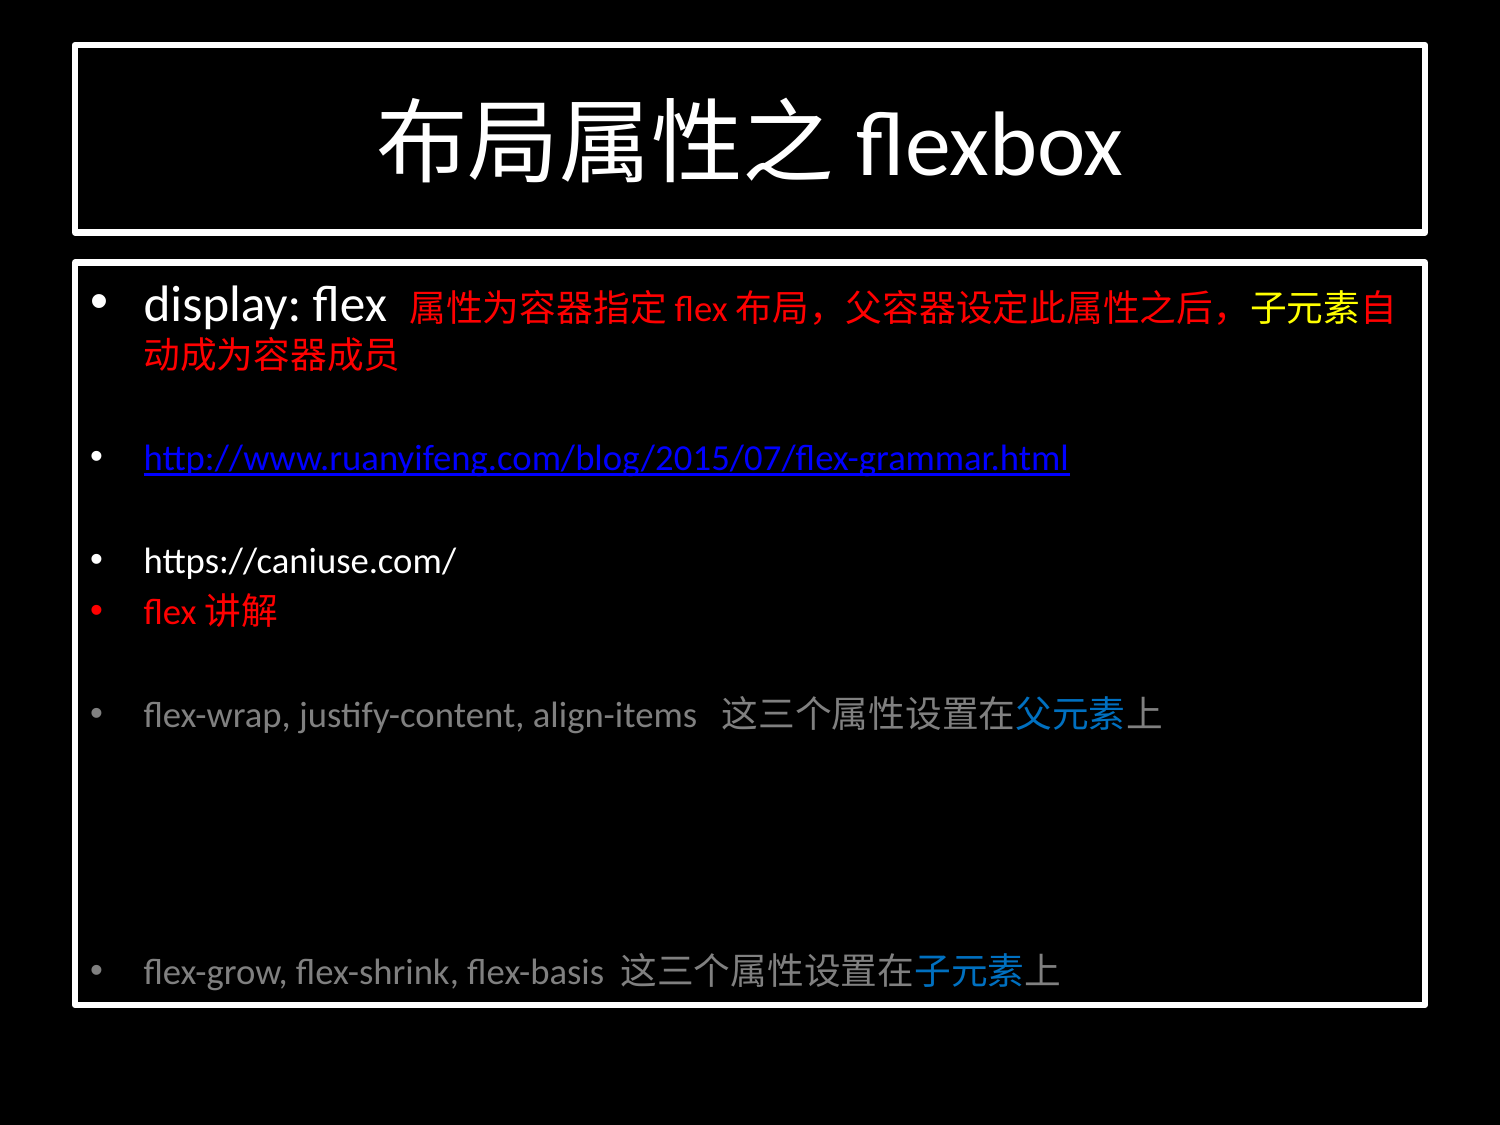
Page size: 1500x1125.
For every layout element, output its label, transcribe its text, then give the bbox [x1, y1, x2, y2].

list display: flex 属性为容器指定flex布局，父容器设定此属性之后，子元素自动成为容器成员 http://www.ruanyifeng.com/blog/2015/07/flex-grammar.html https://caniuse.com/ flex讲解 flex-wrap, justify-content, align-items 这三个属性设置在父元素上 flex-grow, flex-shrink, flex-basis 这三个属性设置在子元素上 [72, 259, 1428, 1008]
title 布局属性之flexbox [72, 42, 1428, 236]
